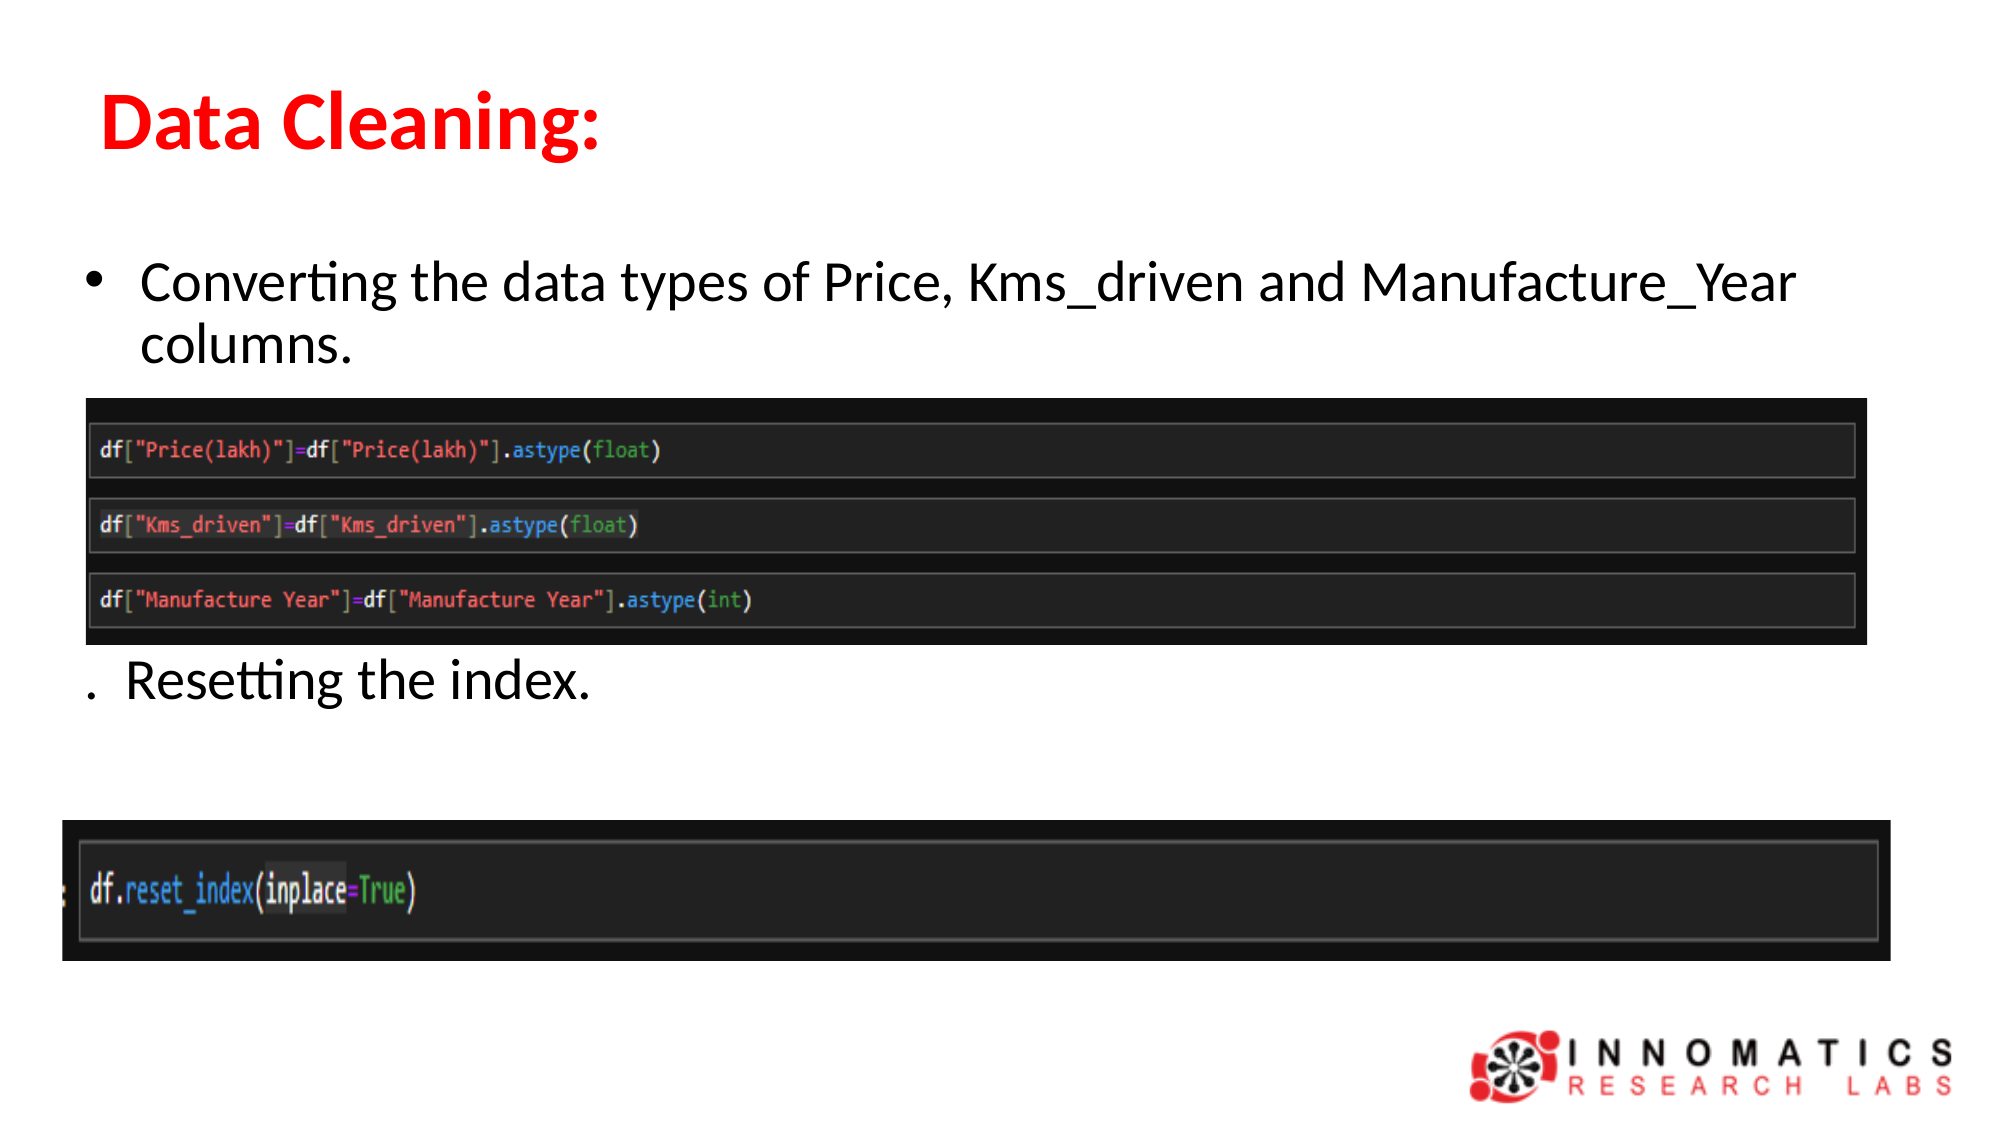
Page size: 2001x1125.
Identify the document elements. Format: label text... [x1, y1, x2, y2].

title Data Cleaning: [85, 70, 1811, 152]
picture [1445, 1014, 1975, 1125]
list Converting the data types of Price, Kms_driven and Manufacture_Year columns. . Resetting the index. [50, 152, 1863, 1014]
picture [85, 398, 1868, 645]
picture [62, 820, 1891, 962]
